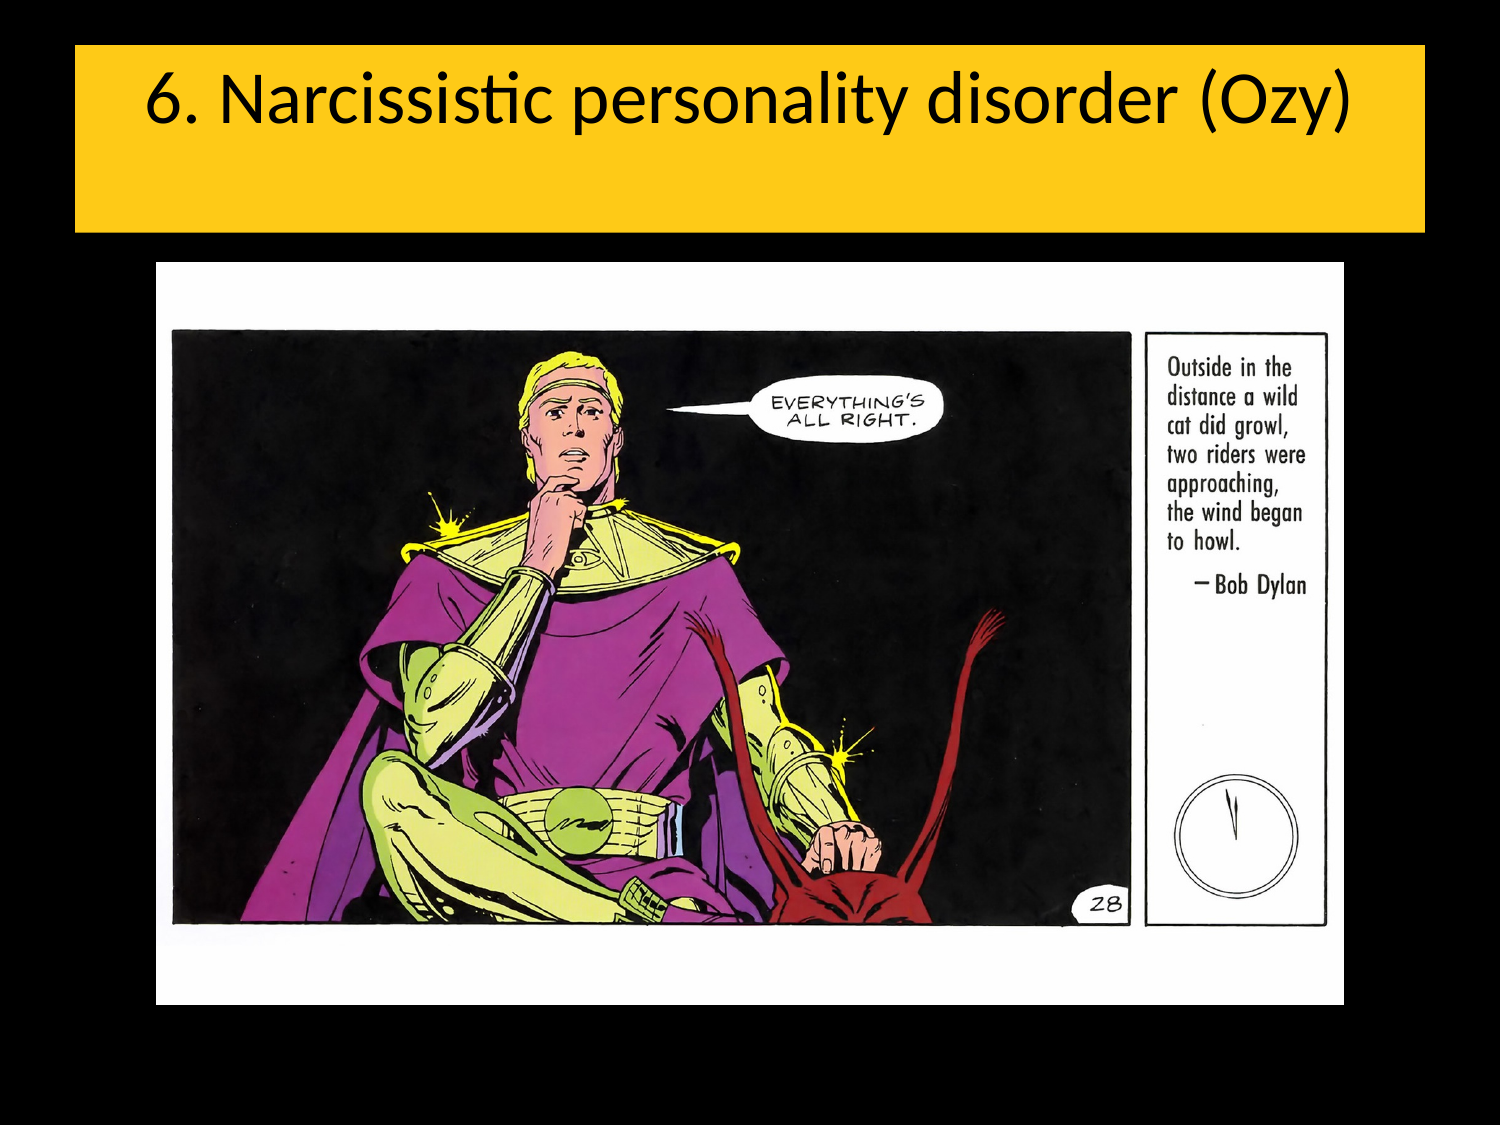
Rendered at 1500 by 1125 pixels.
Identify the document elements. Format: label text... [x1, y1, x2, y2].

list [74, 262, 1426, 1006]
title 6. Narcissistic personality disorder (Ozy) [75, 45, 1425, 233]
